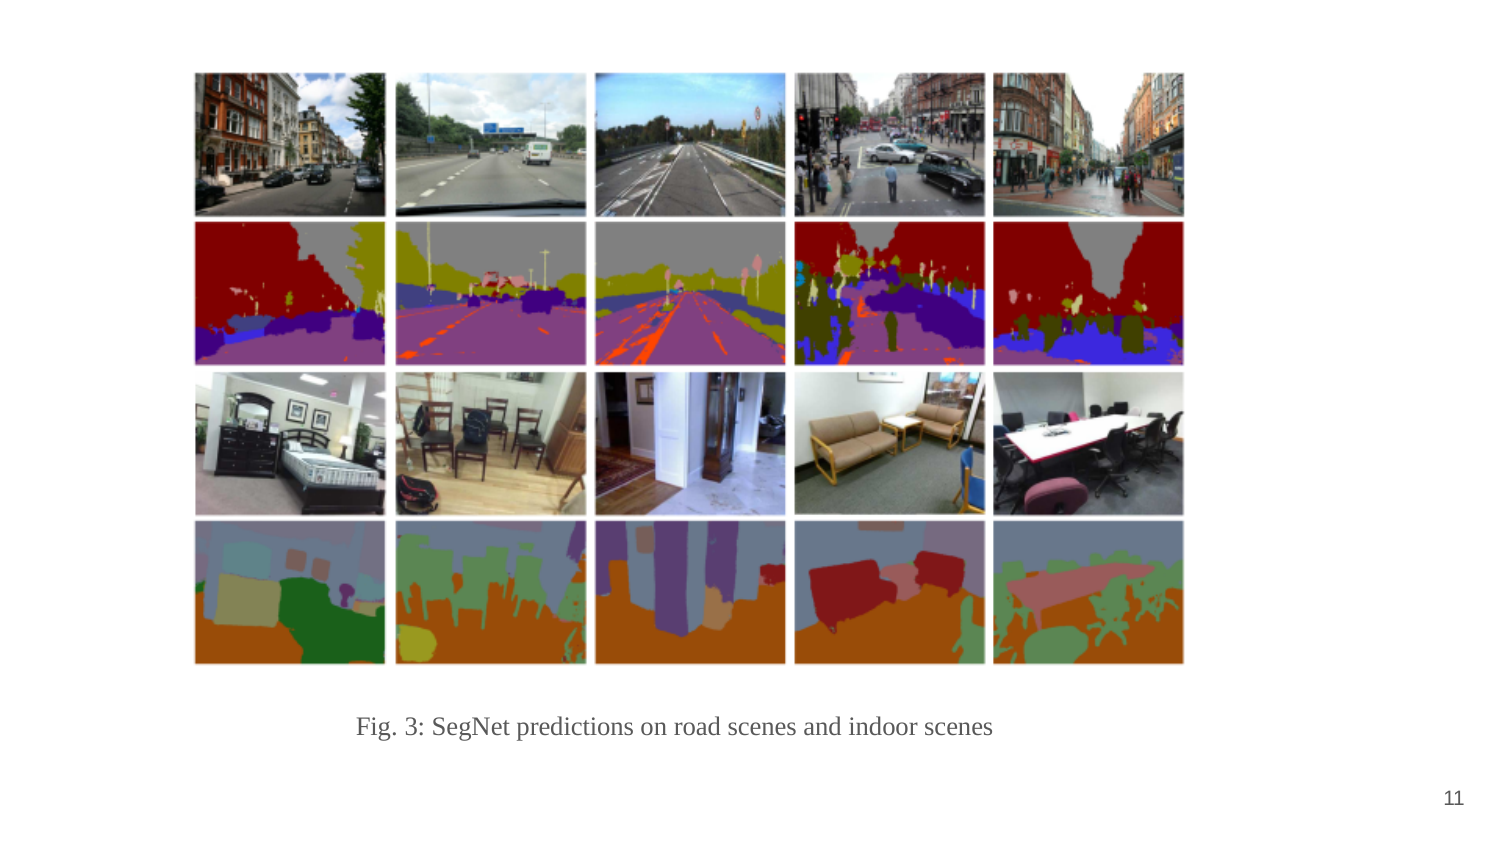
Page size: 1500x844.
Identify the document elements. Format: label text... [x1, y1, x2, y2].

picture [191, 70, 1186, 667]
slide_number 11 [1389, 764, 1480, 830]
list Fig. 3: SegNet predictions on road scenes and indoor scenes [305, 683, 1102, 765]
